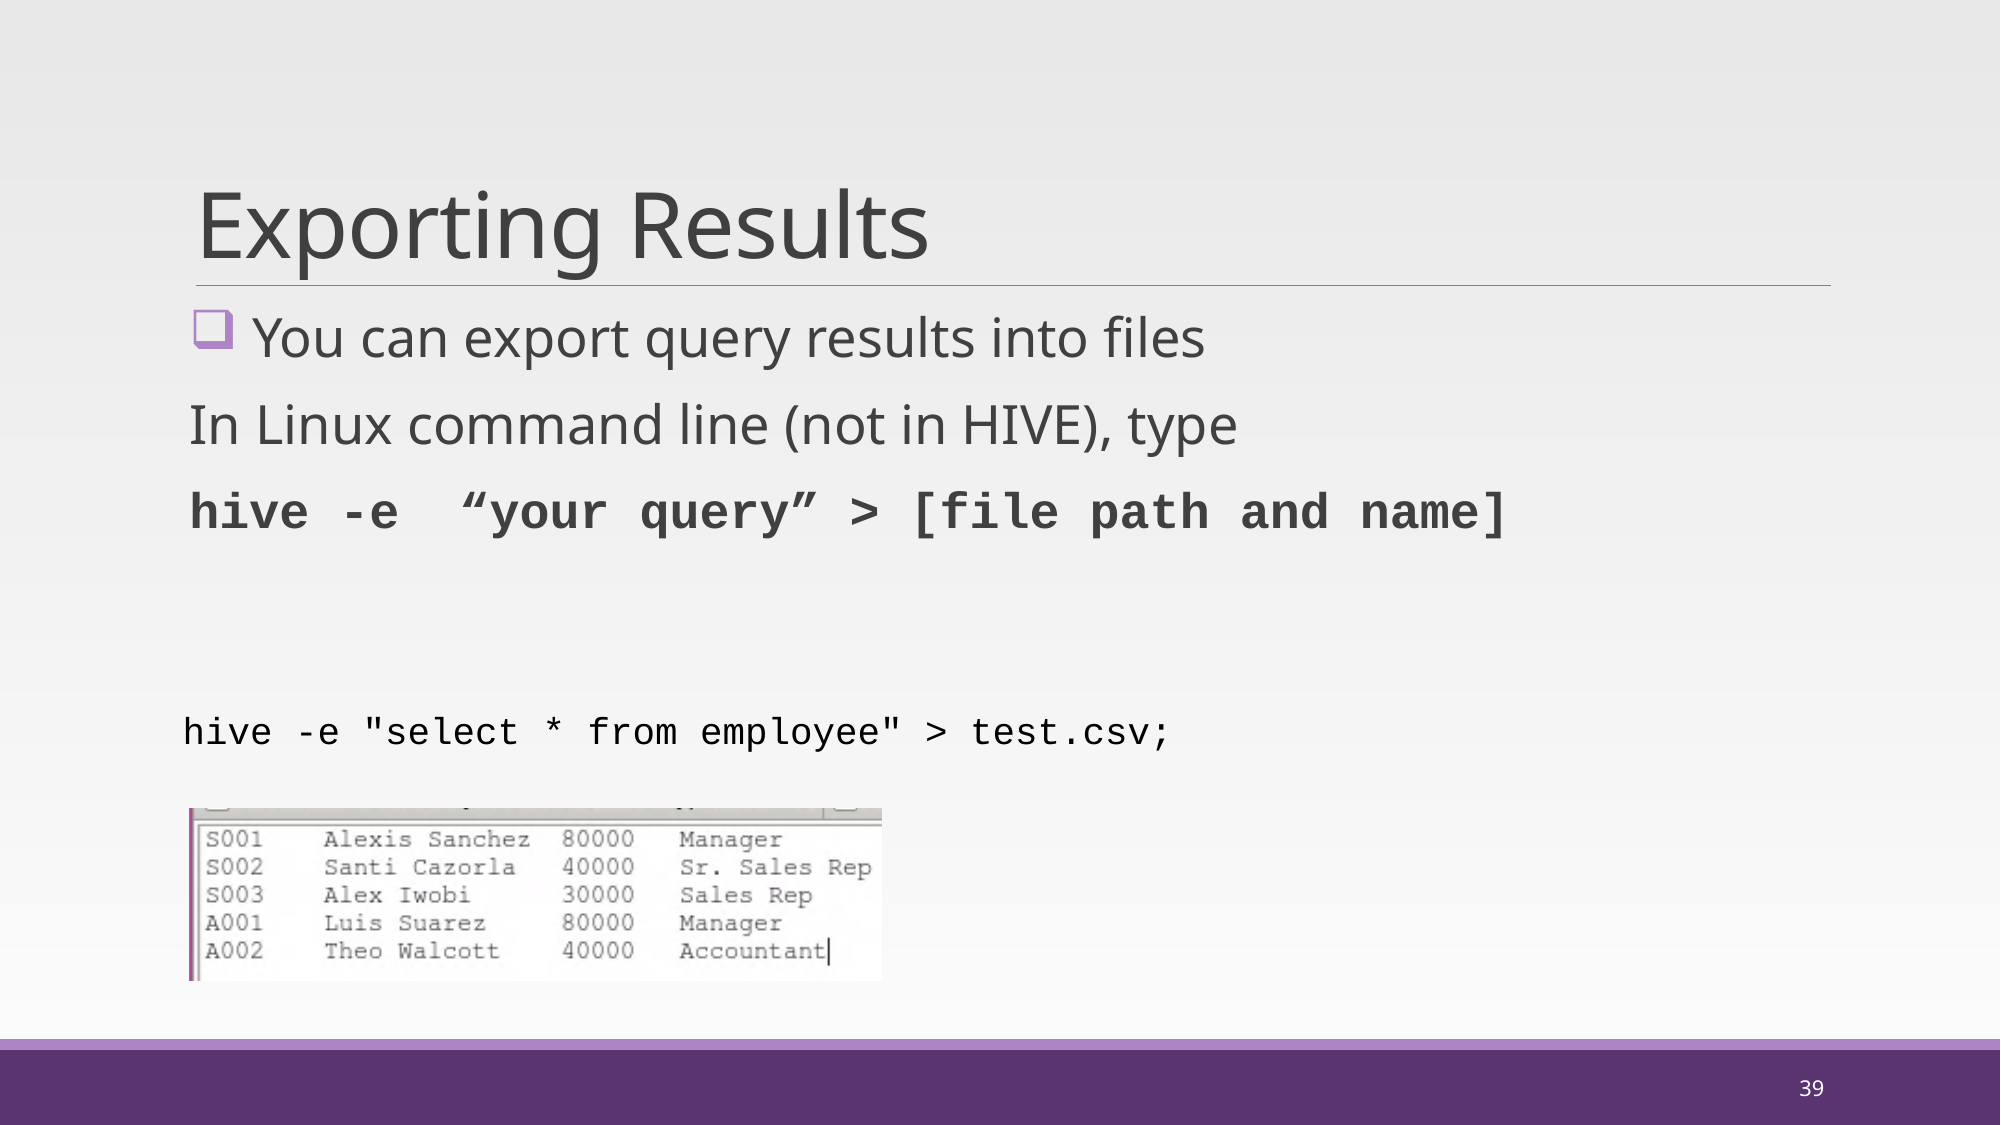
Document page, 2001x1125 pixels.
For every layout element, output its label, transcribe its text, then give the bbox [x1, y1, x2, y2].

text_box hive -e "select * from employee" > test.csv; [145, 700, 1267, 760]
list You can export query results into files In Linux command line (not in HIVE), type hive -e “your query” > [file path and name] [189, 302, 1840, 963]
slide_number 39 [1624, 1059, 1840, 1120]
picture [189, 808, 882, 981]
title Exporting Results [180, 47, 1830, 285]
